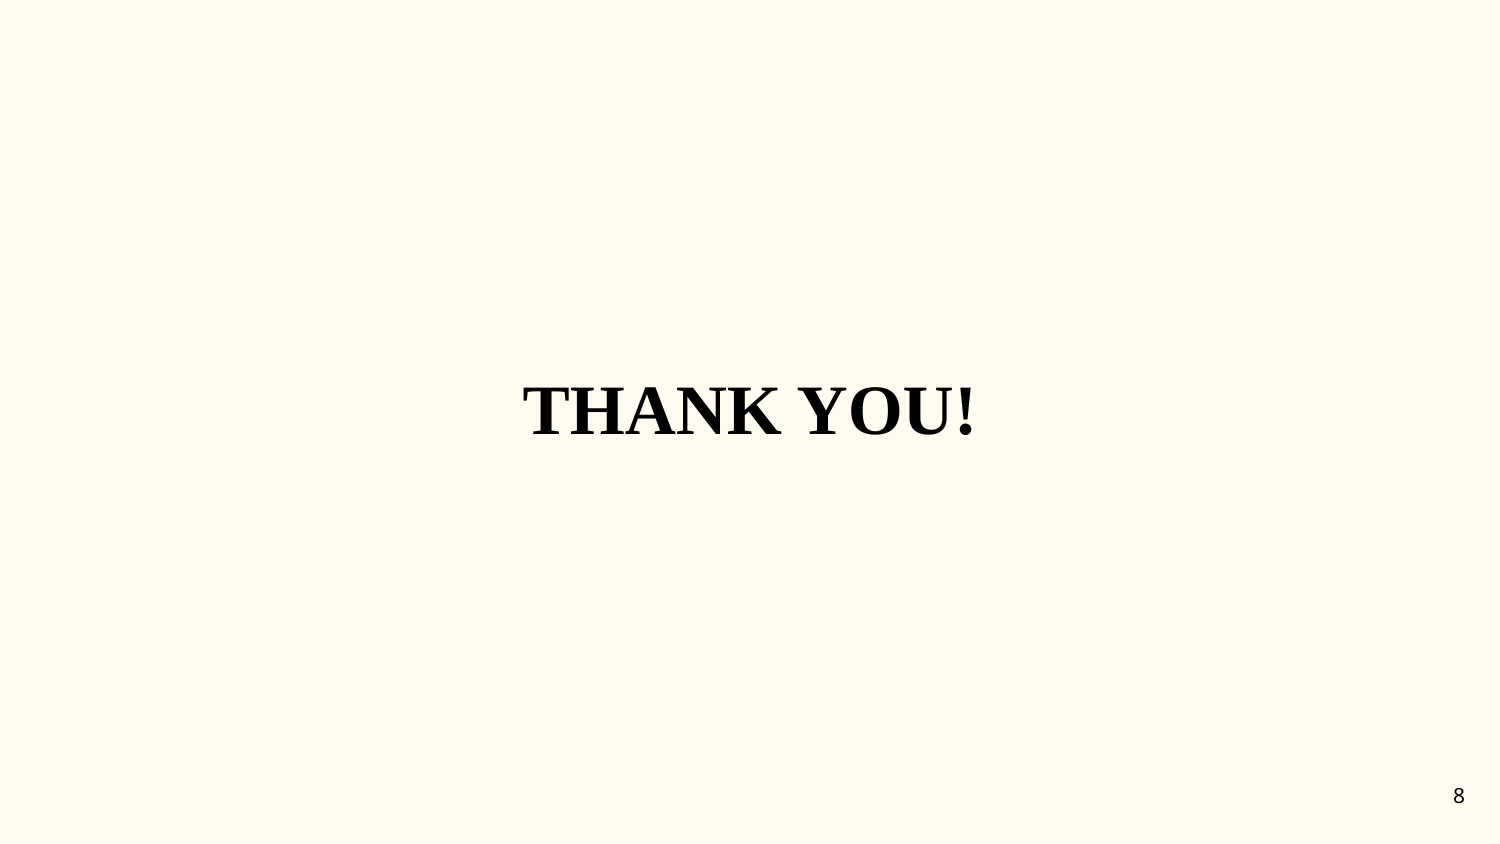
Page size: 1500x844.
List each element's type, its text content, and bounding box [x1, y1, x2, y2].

title THANK YOU! [51, 348, 1449, 450]
slide_number ‹#› [1389, 764, 1480, 830]
